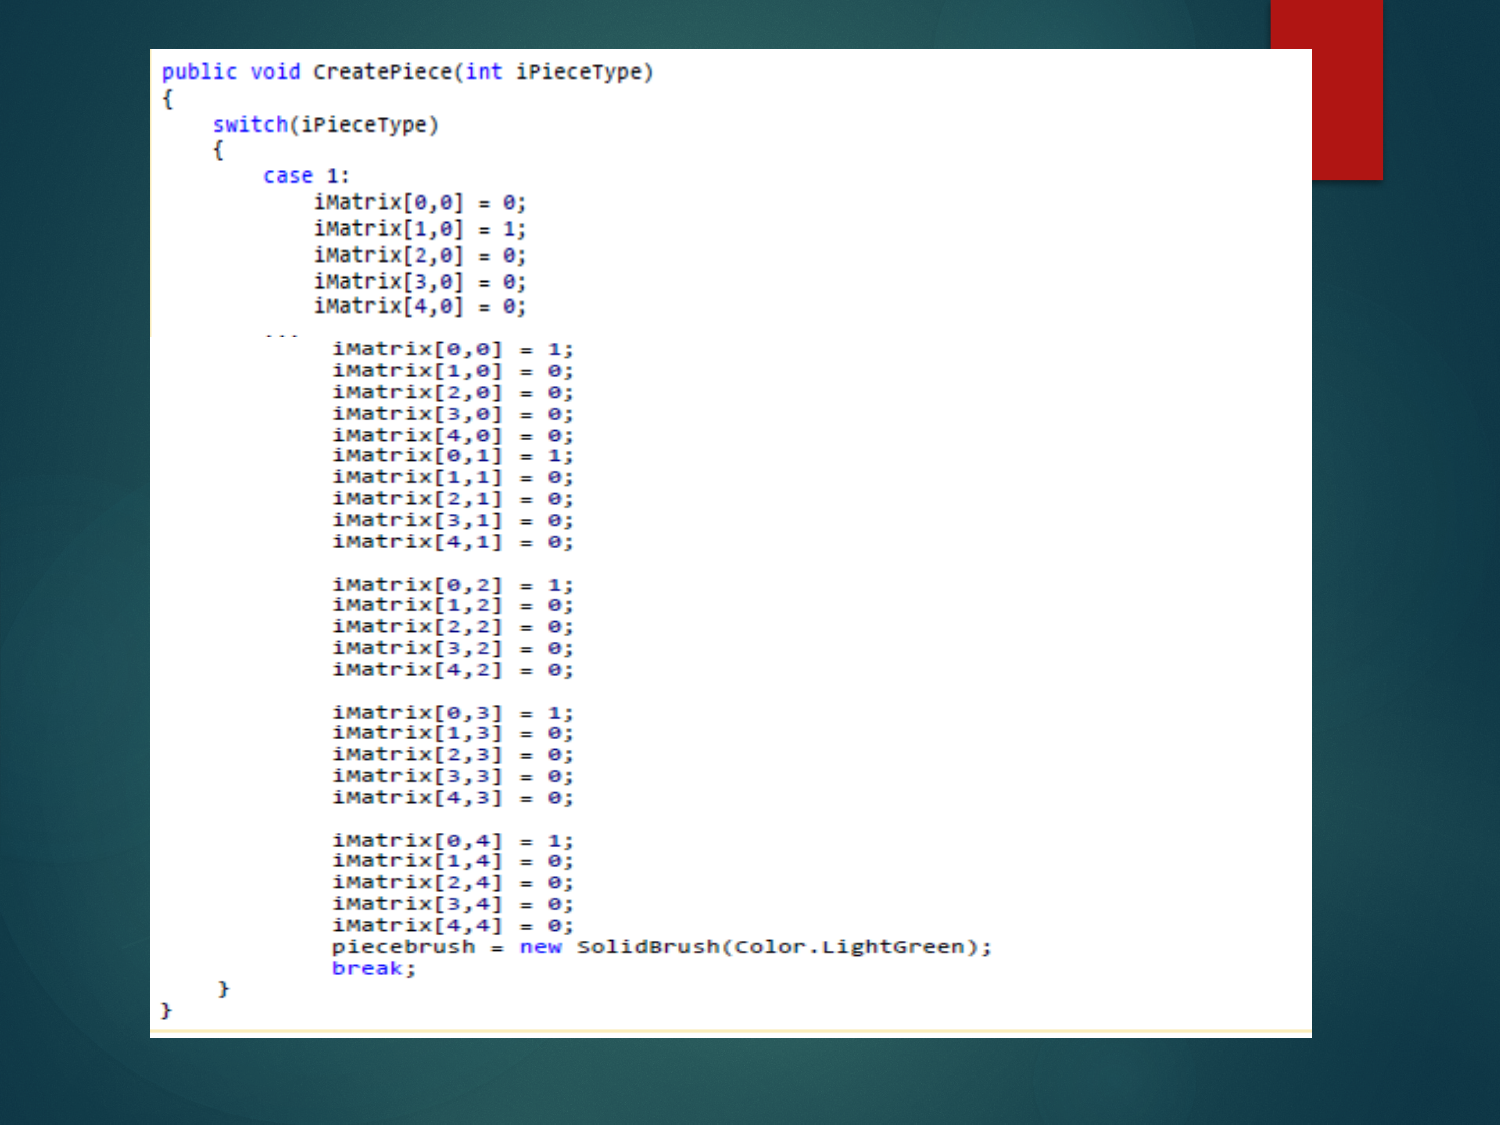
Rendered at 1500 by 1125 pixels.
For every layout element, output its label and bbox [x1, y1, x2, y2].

picture [149, 49, 1312, 1038]
